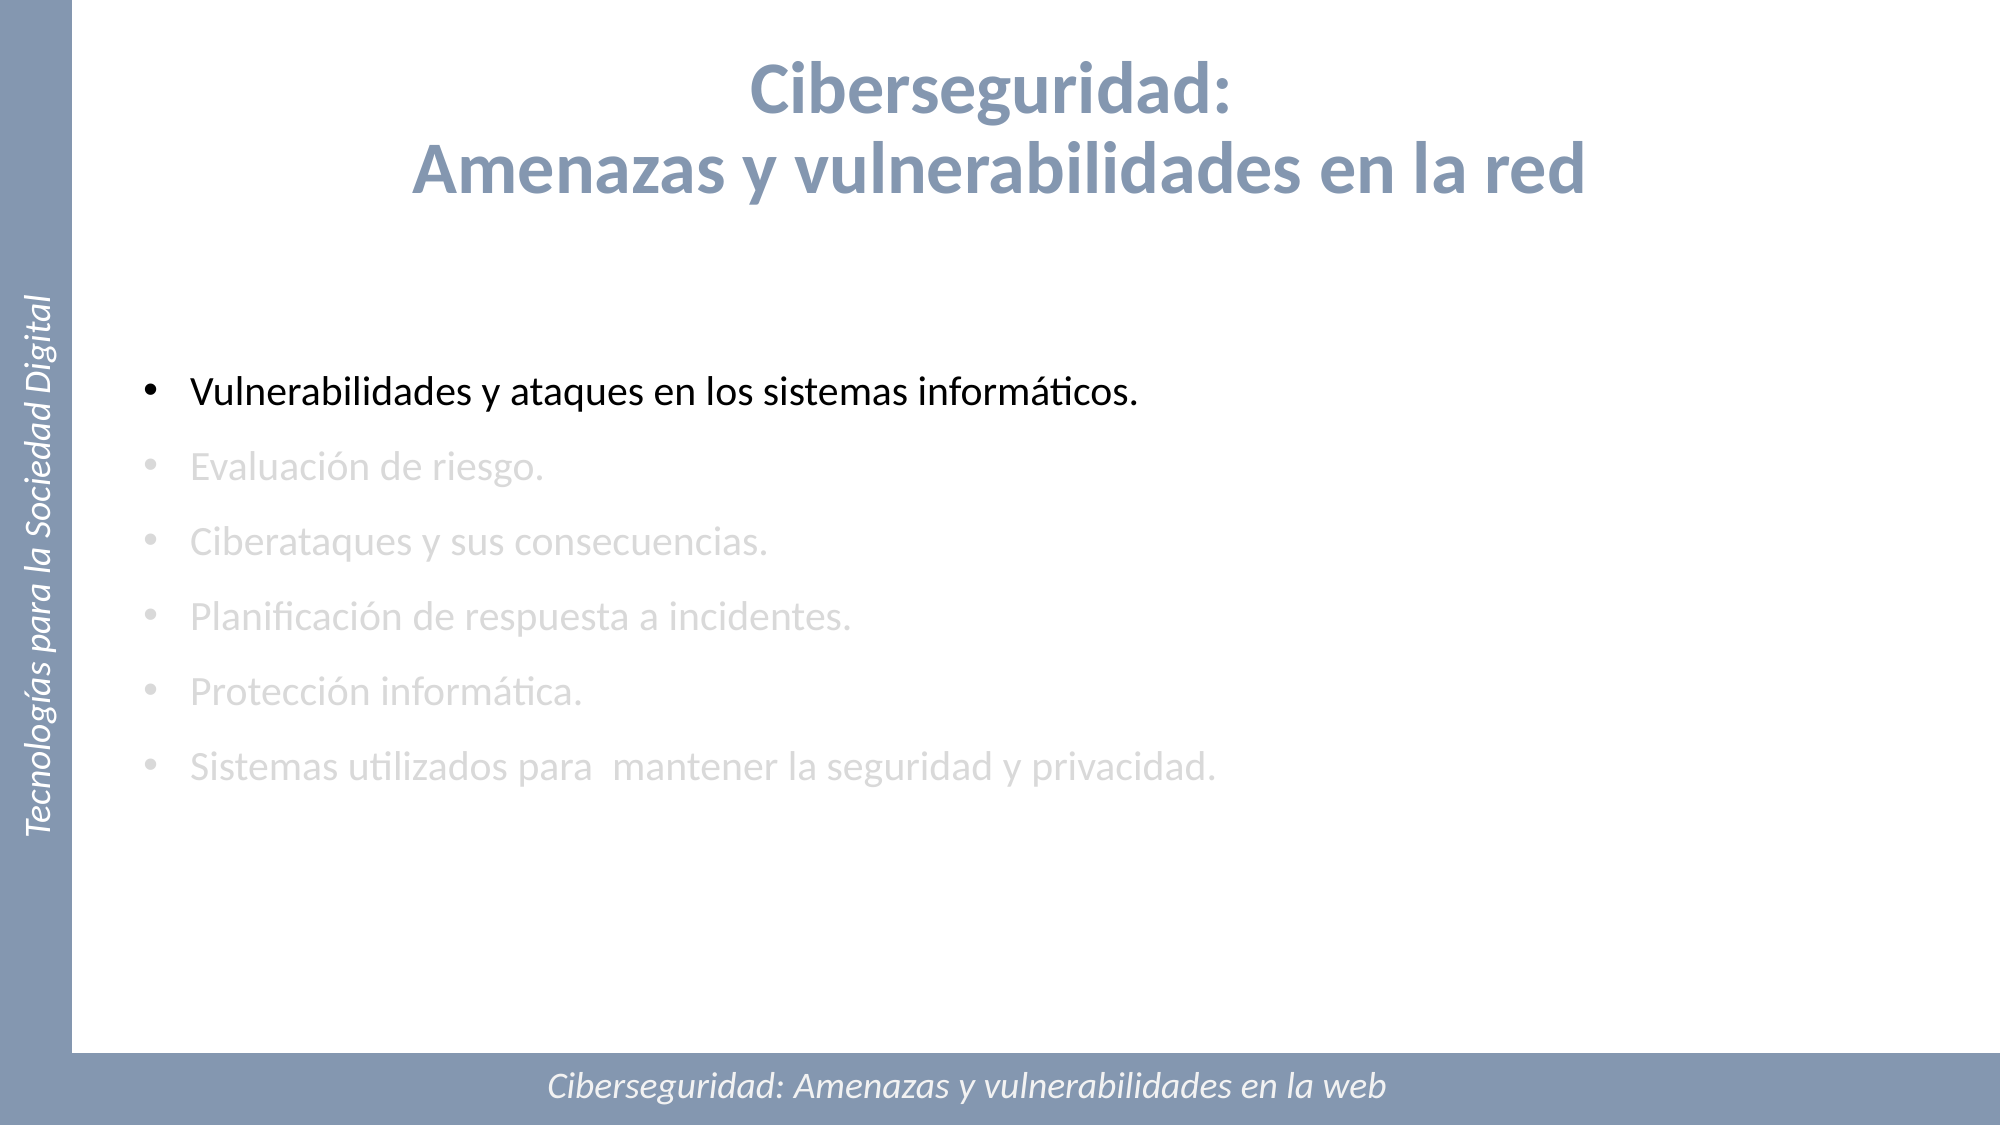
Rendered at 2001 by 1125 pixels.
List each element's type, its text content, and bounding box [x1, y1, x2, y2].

text_box [0, 0, 72, 1125]
text_box Vulnerabilidades y ataques en los sistemas informáticos. Evaluación de riesgo. Ciberataques y sus consecuencias. Planificación de respuesta a incidentes. Protección informática. Sistemas utilizados para mantener la seguridad y privacidad. [128, 331, 1269, 797]
text_box Tecnologías para la Sociedad Digital [5, 110, 65, 854]
text_box [72, 1053, 2000, 1125]
title Ciberseguridad: Amenazas y vulnerabilidades en la red [389, 24, 1611, 217]
text_box Ciberseguridad: Amenazas y vulnerabilidades en la web [532, 1054, 1420, 1114]
